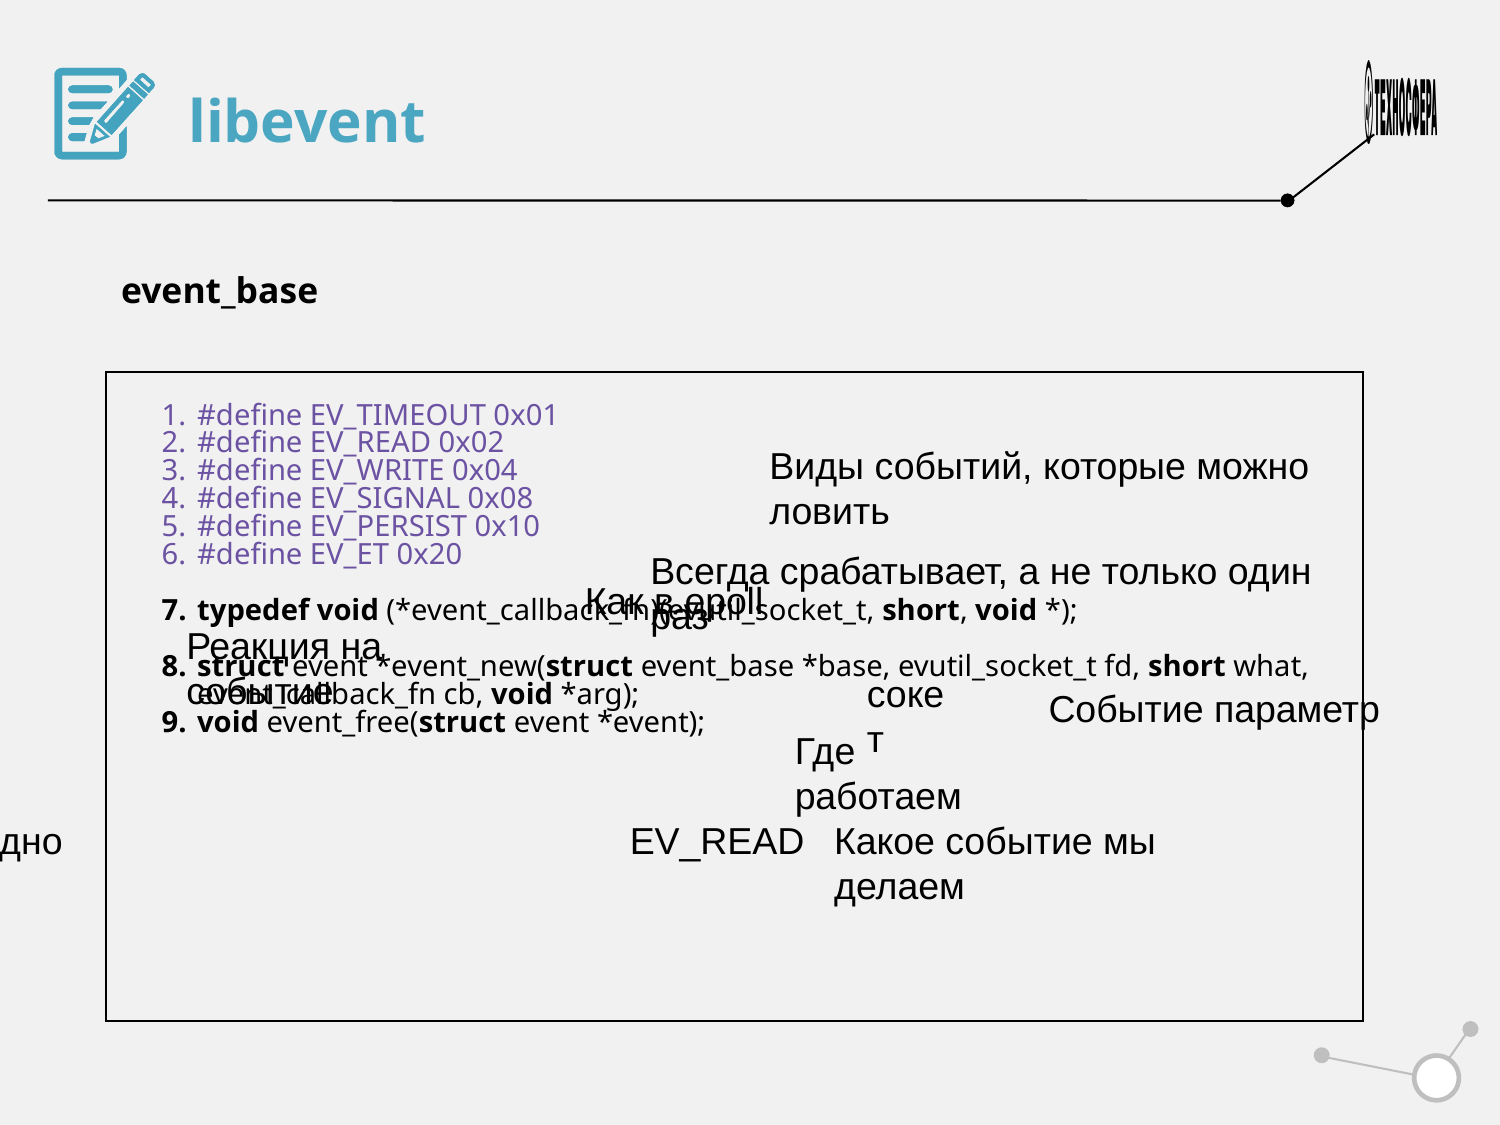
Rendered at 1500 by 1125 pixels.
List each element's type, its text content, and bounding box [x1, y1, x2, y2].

text_box Событие параметр [1033, 678, 1395, 735]
text_box Виды событий, которые можно ловить [754, 434, 1455, 492]
text_box Реакция на событие [171, 614, 555, 672]
text_box #define EV_TIMEOUT 0x01 #define EV_READ 0x02 #define EV_WRITE 0x04 #define EV_SIGNAL 0x08 #define EV_PERSIST 0x10 #define EV_ET 0x20 typedef void (*event_callback_fn)(evutil_socket_t, short, void *); struct event *event_new(struct event_base *base, evutil_socket_t fd, short what, event_callback_fn cb, void *arg); void event_free(struct event *event); [146, 395, 1338, 1000]
text_box Какое событие мы делаем [819, 809, 1312, 867]
text_box сокет [852, 663, 975, 719]
text_box EV_READ [615, 809, 819, 867]
text_box Где работаем [779, 719, 1047, 777]
text_box Всегда срабатывает, а не только один раз [635, 539, 1395, 597]
text_box libevent [173, 48, 1281, 191]
text_box event_base [106, 241, 1363, 342]
text_box Как в epoll [570, 569, 779, 657]
text_box Какой угодно аргумент [0, 809, 246, 867]
text_box [1404, 1047, 1468, 1108]
picture [1363, 23, 1442, 185]
